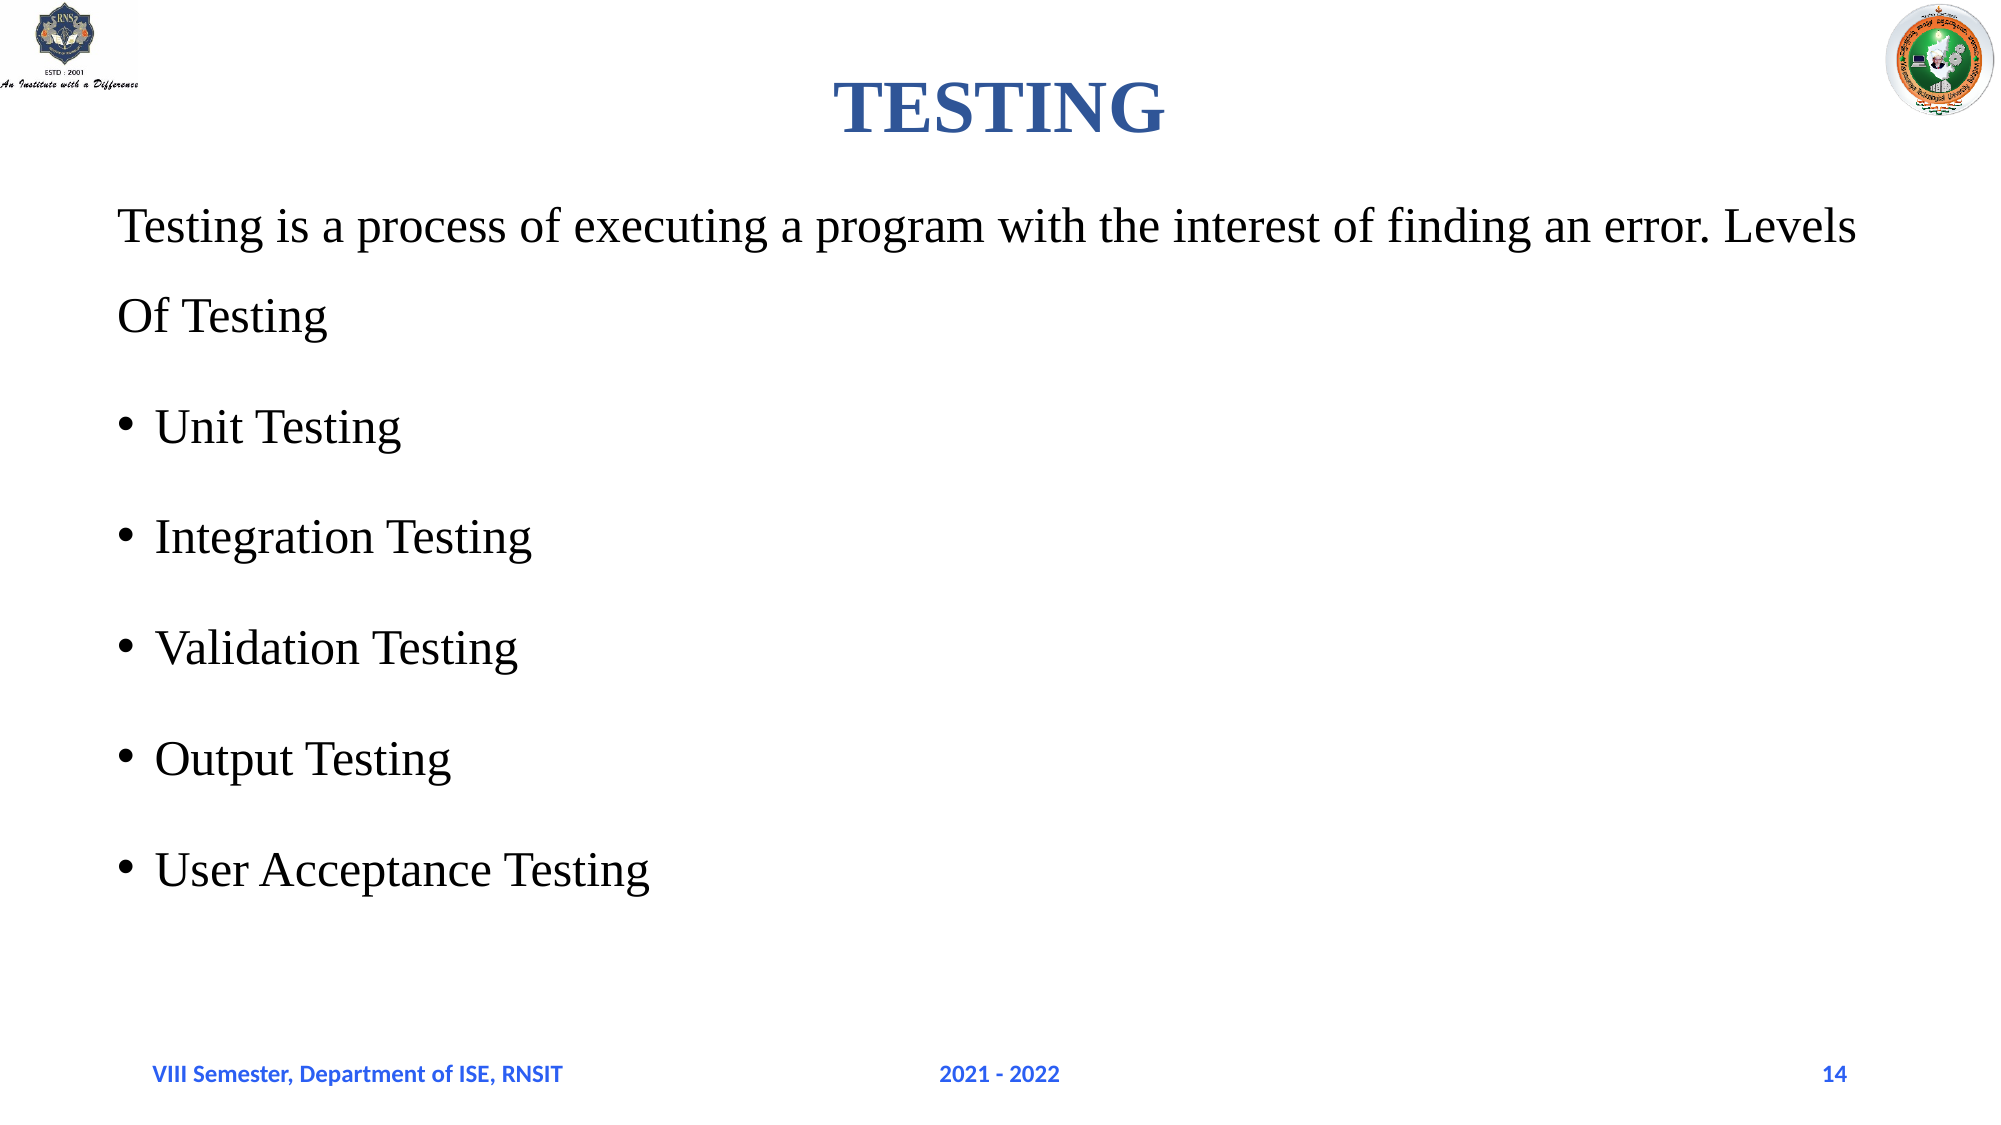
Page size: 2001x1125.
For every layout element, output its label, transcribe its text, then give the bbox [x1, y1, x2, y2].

footer 2021 - 2022 [662, 1042, 1338, 1103]
title TESTING [137, 59, 1863, 154]
picture [1882, 2, 1997, 117]
text_box Testing is a process of executing a program with the interest of finding an error. Levels Of Testing Unit Testing Integration Testing Validation Testing Output Testing User Acceptance Testing [102, 154, 1922, 1024]
slide_number VIII Semester, Department of ISE, RNSIT [137, 1042, 662, 1103]
slide_number 14 [1412, 1042, 1863, 1103]
picture [0, 0, 138, 90]
